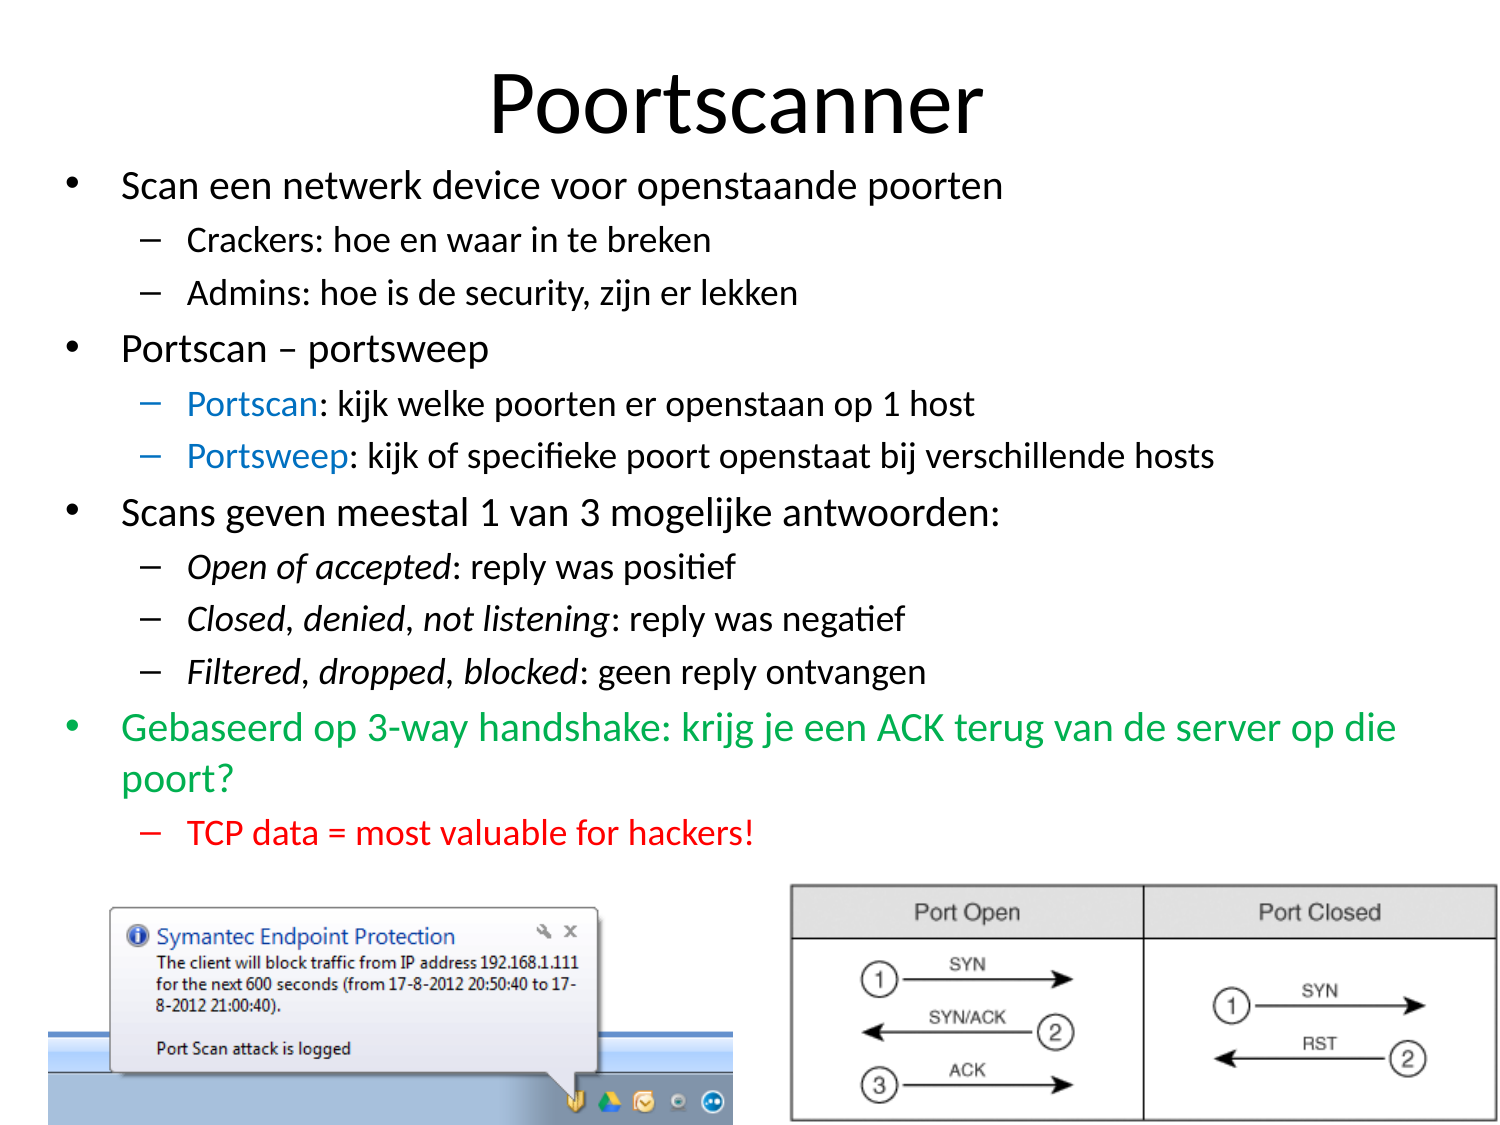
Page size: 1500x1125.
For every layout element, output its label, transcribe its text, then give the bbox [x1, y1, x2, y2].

picture [787, 881, 1500, 1125]
list Scan een netwerk device voor openstaande poorten Crackers: hoe en waar in te breken Admins: hoe is de security, zijn er lekken Portscan – portsweep Portscan: kijk welke poorten er openstaan op 1 host Portsweep: kijk of specifieke poort openstaat bij verschillende hosts Scans geven meestal 1 van 3 mogelijke antwoorden: Open of accepted: reply was positief Closed, denied, not listening: reply was negatief Filtered, dropped, blocked: geen reply ontvangen Gebaseerd op 3-way handshake: krijg je een ACK terug van de server op die poort? TCP data = most valuable for hackers! [50, 149, 1475, 1088]
picture [47, 867, 734, 1125]
title Poortscanner [62, 3, 1413, 149]
